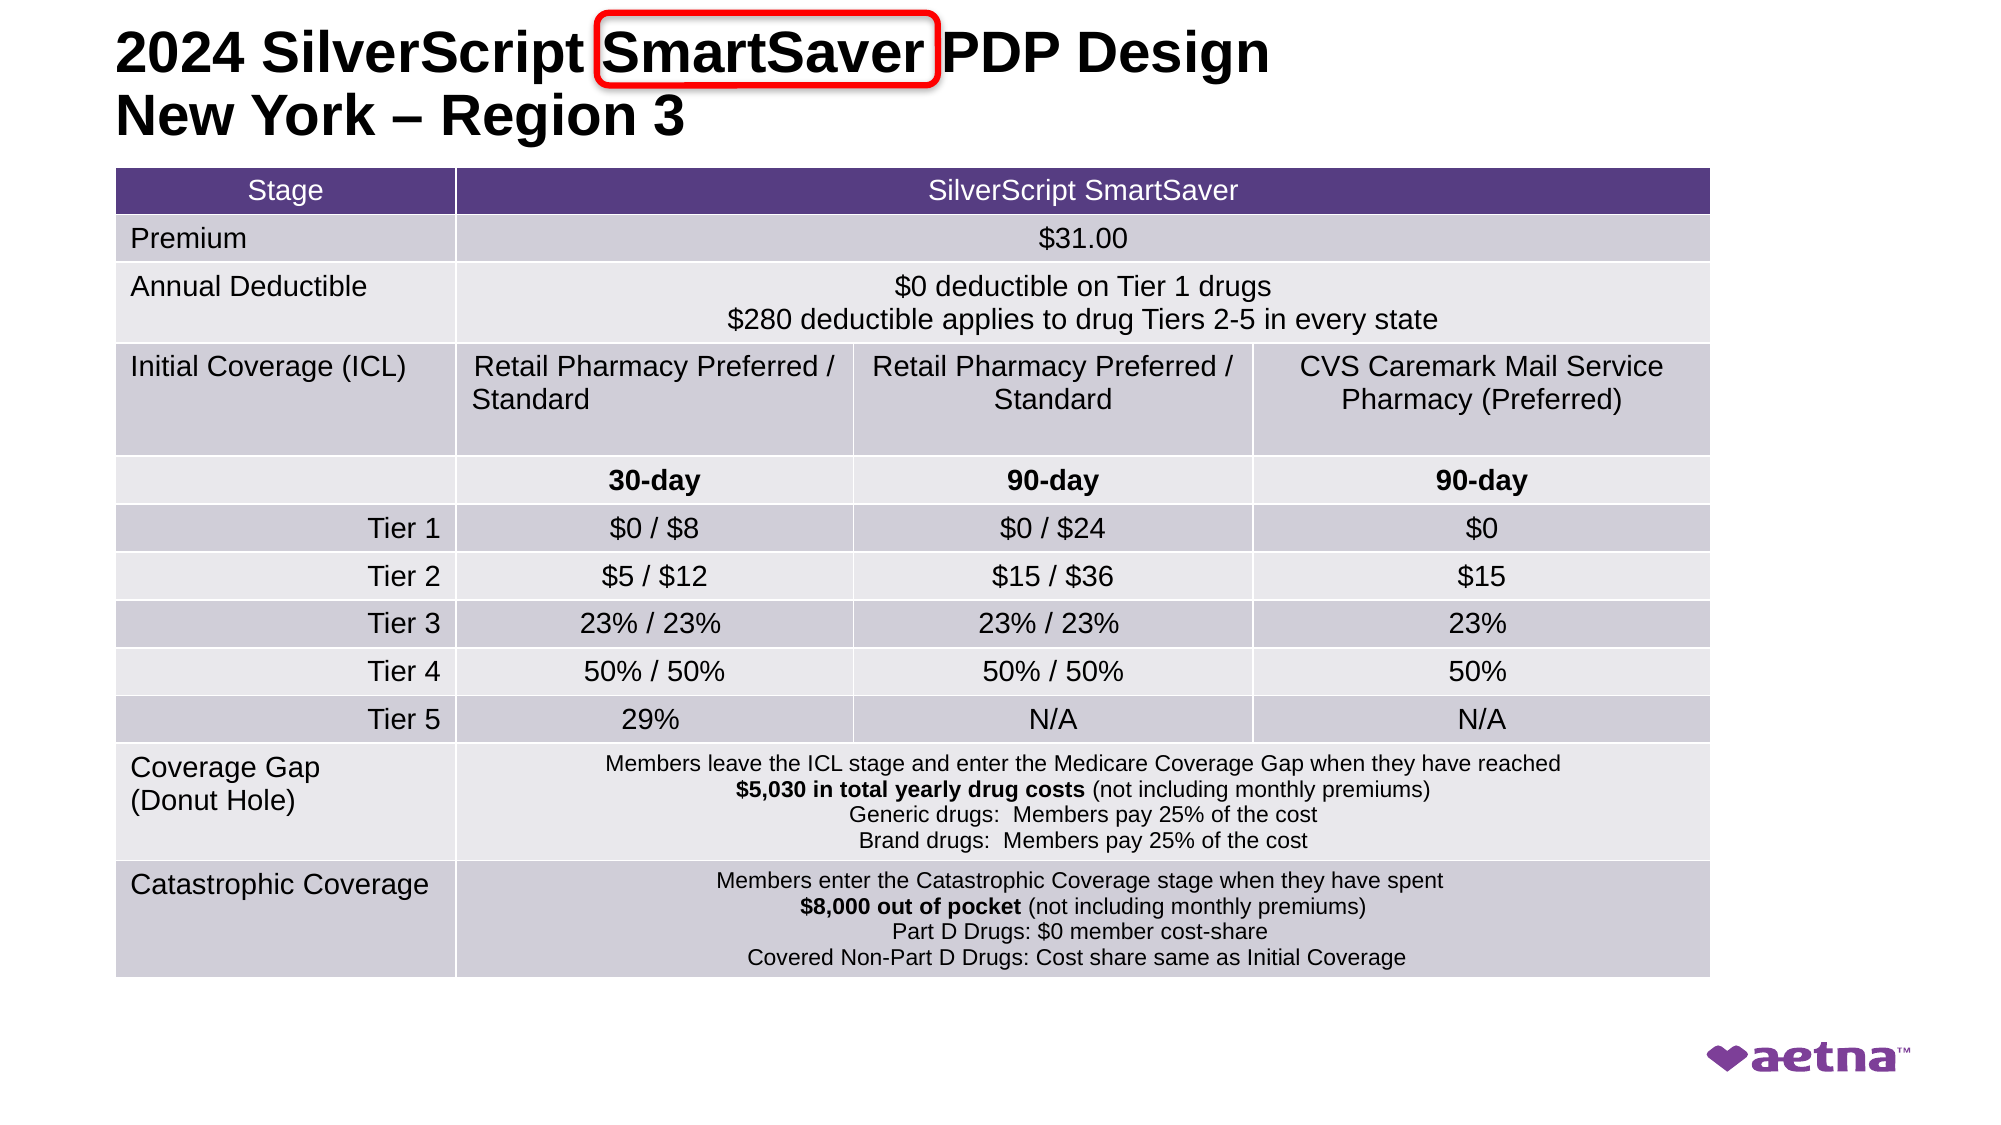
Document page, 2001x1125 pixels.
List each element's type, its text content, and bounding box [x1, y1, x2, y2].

table_cell Members leave the ICL stage and enter the Medicare Coverage Gap when they have reached $5,030 in total yearly drug costs (not including monthly premiums) Generic drugs: Members pay 25% of the cost Brand drugs: Members pay 25% of the cost [457, 744, 1710, 860]
table_cell Tier 4 [116, 649, 455, 695]
table_cell $0 / $24 [854, 505, 1252, 551]
table_cell 29% [457, 696, 853, 742]
table_cell Retail Pharmacy Preferred / Standard [457, 344, 853, 455]
table_cell $31.00 [457, 215, 1710, 261]
table_cell Tier 1 [116, 505, 455, 551]
table_cell Members enter the Catastrophic Coverage stage when they have spent $8,000 out of pocket (not including monthly premiums) Part D Drugs: $0 member cost-share Covered Non-Part D Drugs: Cost share same as Initial Coverage [457, 861, 1710, 977]
table_cell Premium [116, 215, 455, 261]
table_cell Retail Pharmacy Preferred / Standard [854, 344, 1252, 455]
table_cell $0 deductible on Tier 1 drugs $280 deductible applies to drug Tiers 2-5 in every state [457, 263, 1710, 342]
table_cell $0 [1254, 505, 1710, 551]
table_cell N/A [854, 696, 1252, 742]
table_cell $15 / $36 [854, 553, 1252, 599]
table_cell Initial Coverage (ICL) [116, 344, 455, 455]
table_cell Coverage Gap (Donut Hole) [116, 744, 455, 860]
table_cell 50% / 50% [854, 649, 1252, 695]
table_cell $15 [1254, 553, 1710, 599]
table_cell 30-day [457, 457, 853, 503]
text_box [596, 11, 939, 87]
table_cell 50% / 50% [457, 649, 853, 695]
table_cell 90-day [1254, 457, 1710, 503]
table_cell 23% [1254, 601, 1710, 647]
table_cell Tier 5 [116, 696, 455, 742]
title 2024 SilverScript SmartSaver PDP Design New York – Region 3 [938, 22, 1305, 88]
table_cell 90-day [854, 457, 1252, 503]
table_header Stage [116, 168, 455, 214]
table_cell CVS Caremark Mail Service Pharmacy (Preferred) [1254, 344, 1710, 455]
table_cell N/A [1254, 696, 1710, 742]
table_cell $0 / $8 [457, 505, 853, 551]
title 2024 SilverScript SmartSaver PDP Design New York – Region 3 [115, 22, 596, 88]
table_cell Annual Deductible [116, 263, 455, 342]
table_cell Catastrophic Coverage [116, 861, 455, 977]
table_cell 23% / 23% [457, 601, 853, 647]
table_cell $5 / $12 [457, 553, 853, 599]
table_cell 50% [1254, 649, 1710, 695]
table_cell [116, 457, 455, 503]
table_header SilverScript SmartSaver [457, 168, 1710, 214]
table_cell 23% / 23% [854, 601, 1252, 647]
table_cell Tier 2 [116, 553, 455, 599]
table_cell Tier 3 [116, 601, 455, 647]
